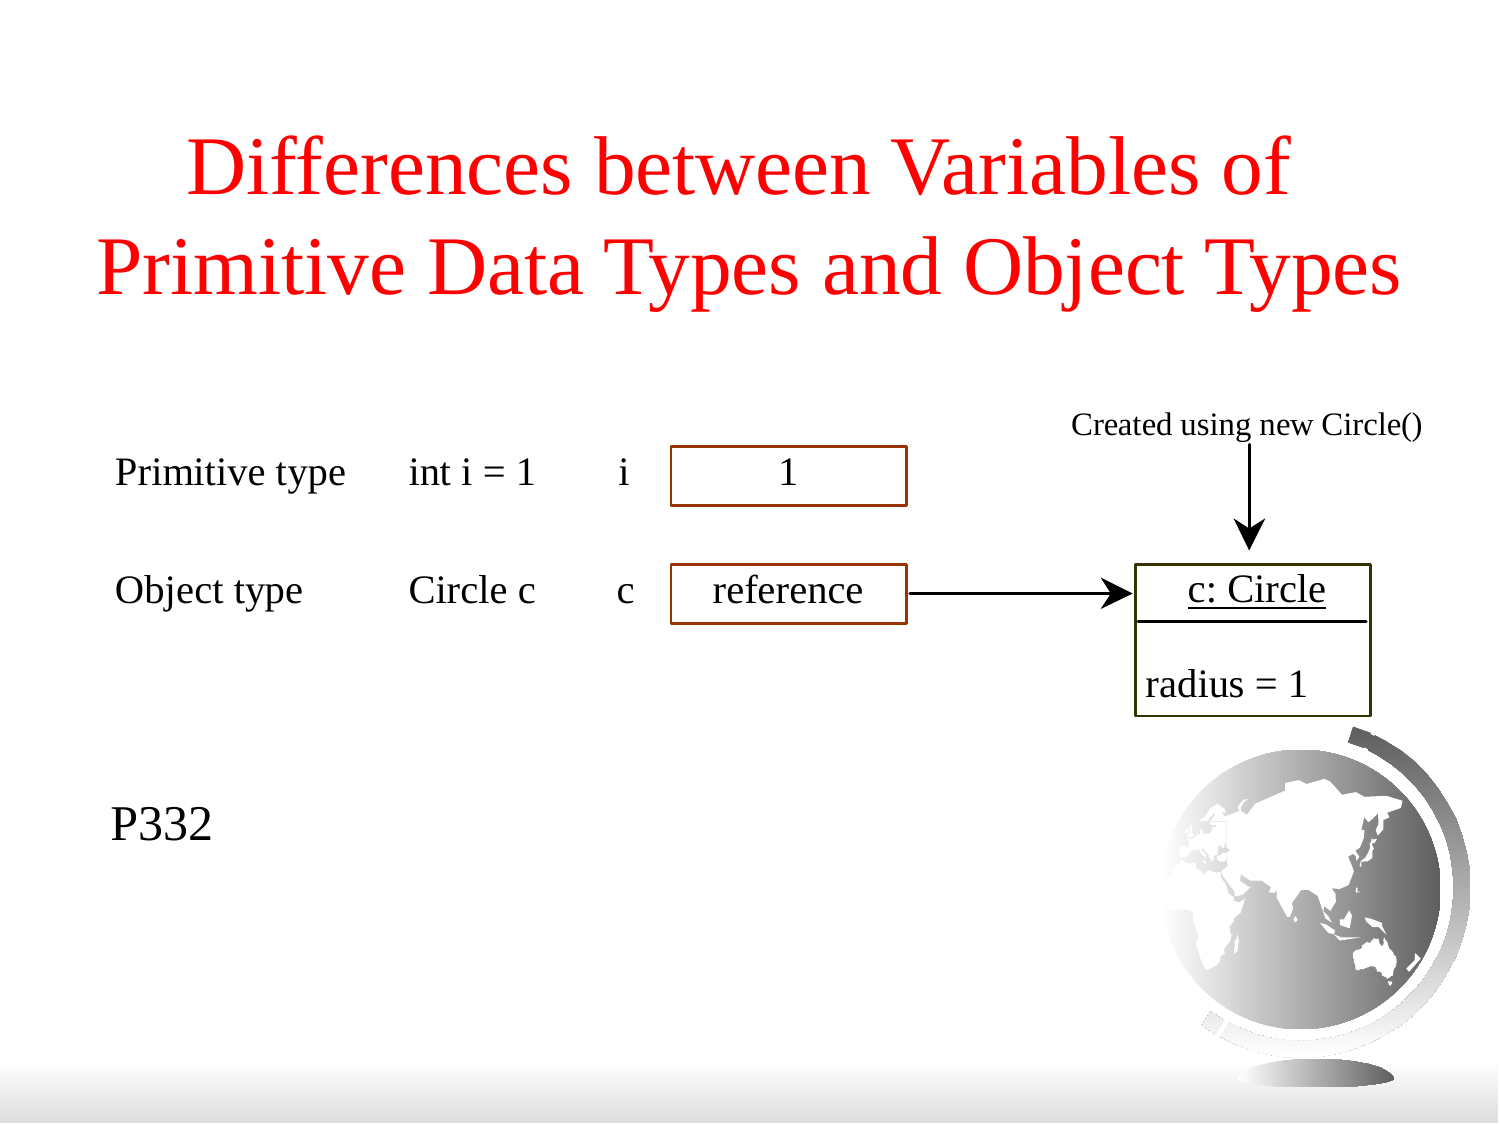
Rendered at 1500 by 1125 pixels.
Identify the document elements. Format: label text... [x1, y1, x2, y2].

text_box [54, 388, 1468, 737]
title Differences between Variables of Primitive Data Types and Object Types [0, 174, 1500, 347]
slide_number [1074, 1049, 1388, 1125]
text_box P332 [95, 782, 229, 858]
